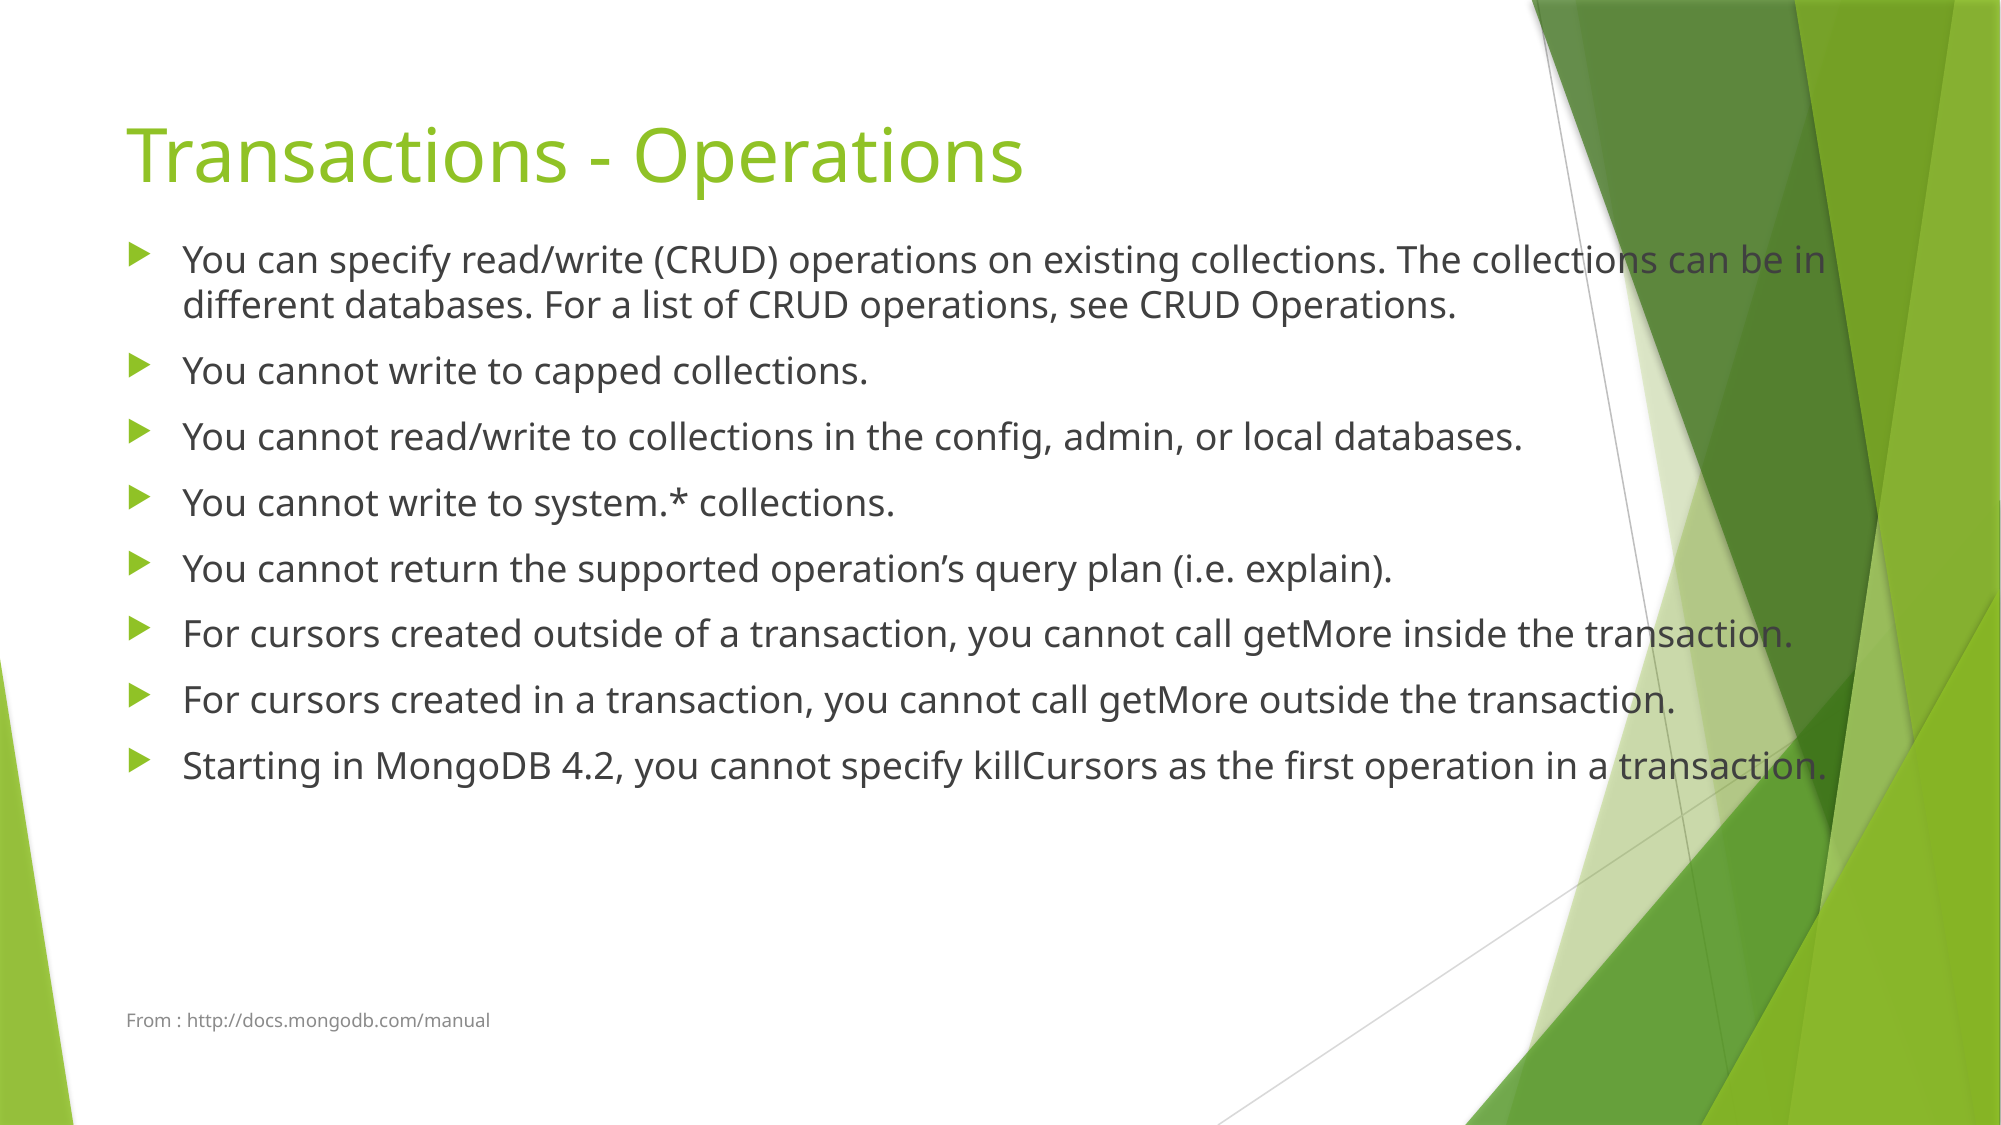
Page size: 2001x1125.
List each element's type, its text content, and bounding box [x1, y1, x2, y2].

list You can specify read/write (CRUD) operations on existing collections. The collections can be in different databases. For a list of CRUD operations, see CRUD Operations. You cannot write to capped collections. You cannot read/write to collections in the config, admin, or local databases. You cannot write to system.* collections. You cannot return the supported operation’s query plan (i.e. explain). For cursors created outside of a transaction, you cannot call getMore inside the transaction. For cursors created in a transaction, you cannot call getMore outside the transaction. Starting in MongoDB 4.2, you cannot specify killCursors as the first operation in a transaction. [111, 228, 1935, 991]
title Transactions - Operations [111, 99, 1522, 228]
footer From : http://docs.mongodb.com/manual [111, 991, 1145, 1051]
